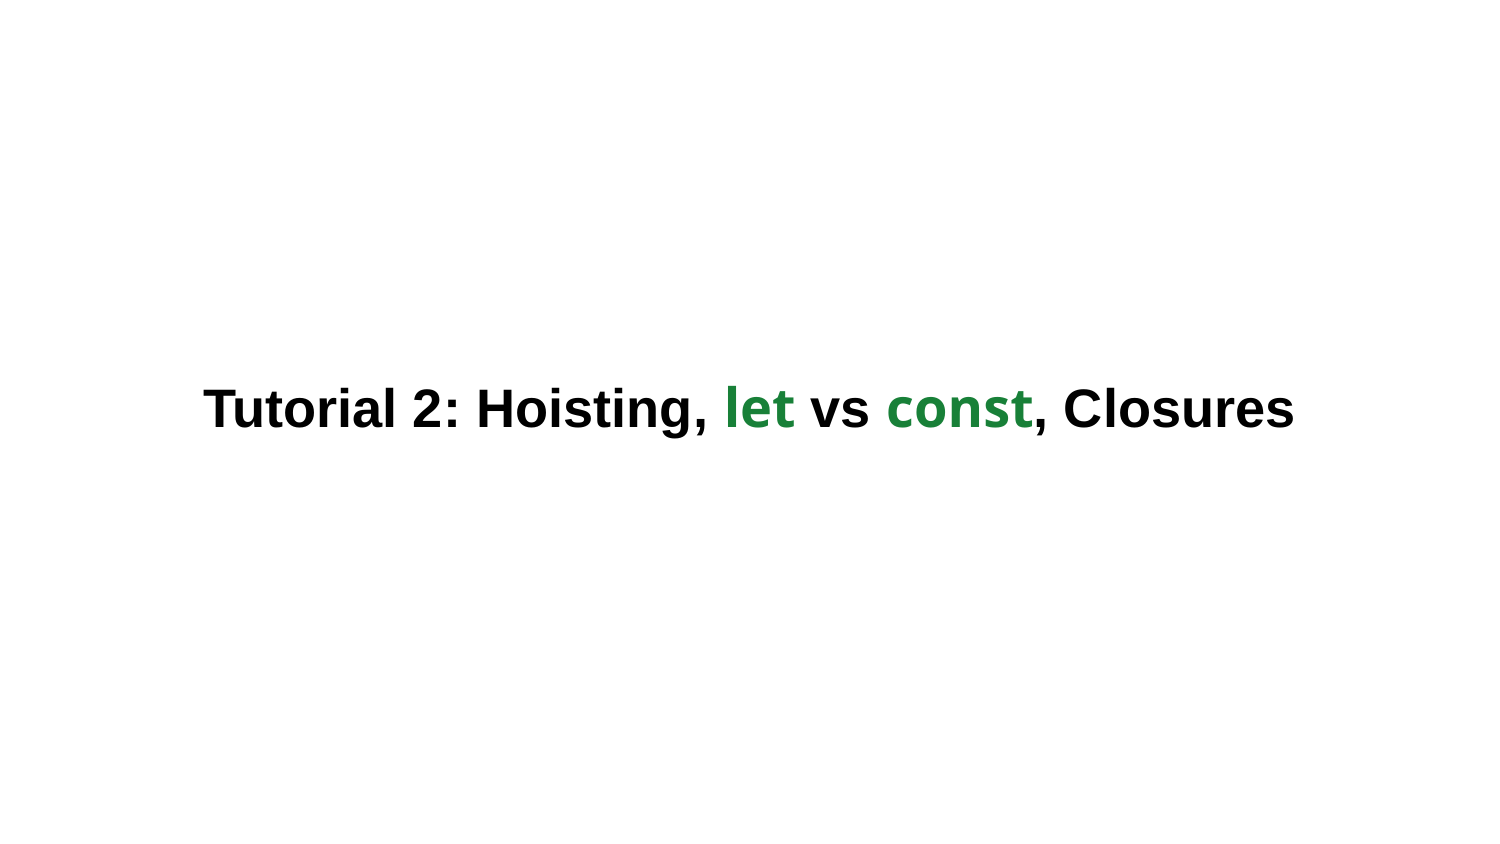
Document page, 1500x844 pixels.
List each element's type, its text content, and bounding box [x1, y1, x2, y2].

title Tutorial 2: Hoisting, let vs const, Closures [51, 122, 1449, 459]
